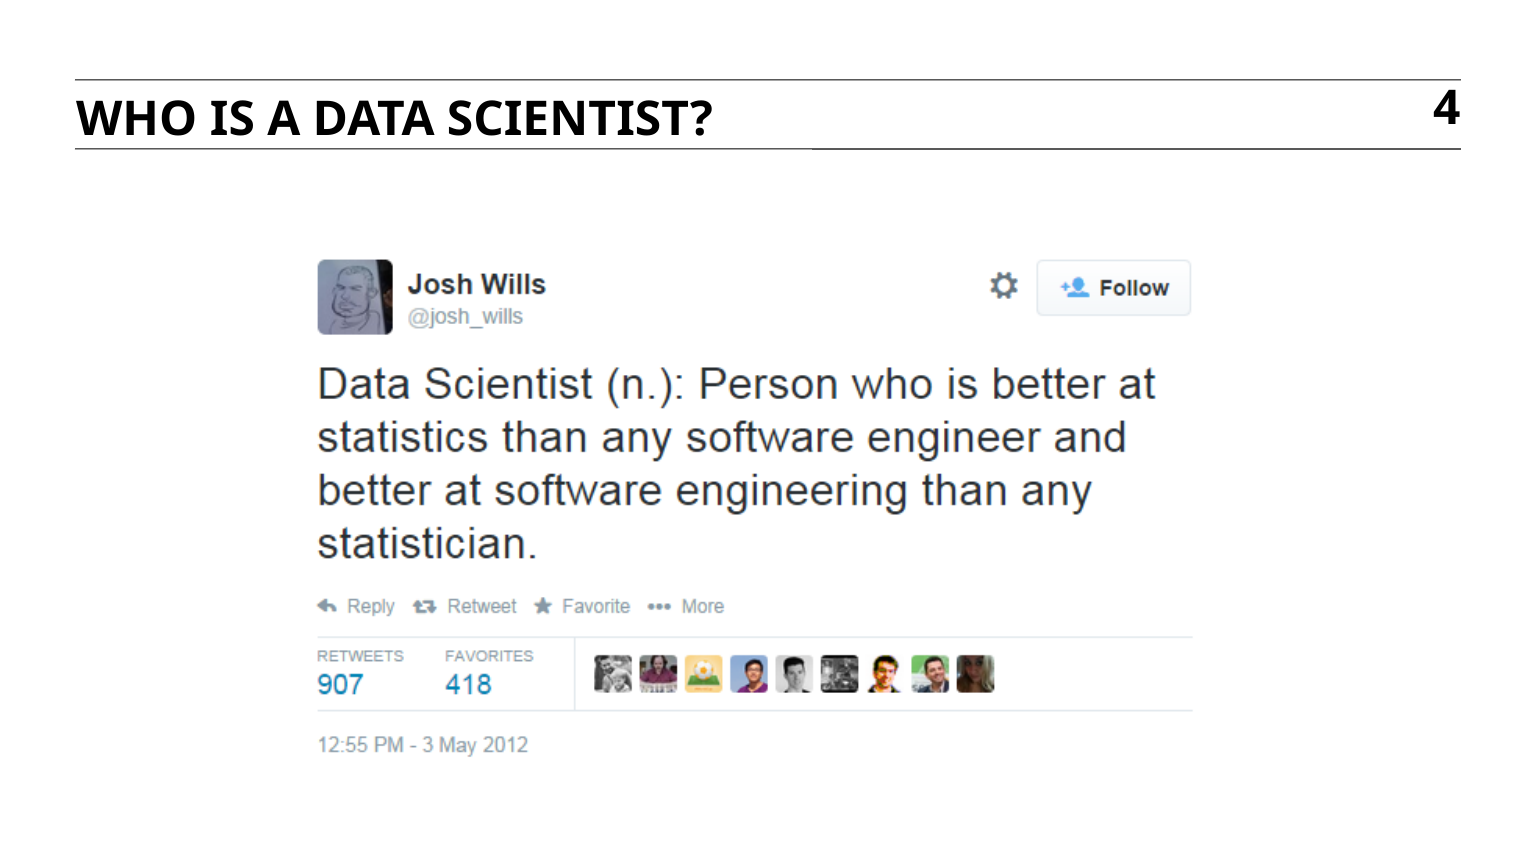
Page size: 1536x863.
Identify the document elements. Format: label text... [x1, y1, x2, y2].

picture [267, 218, 1236, 786]
slide_number 4 [1419, 92, 1461, 144]
list WHO IS A DATA SCIENTIST? [60, 86, 1111, 137]
